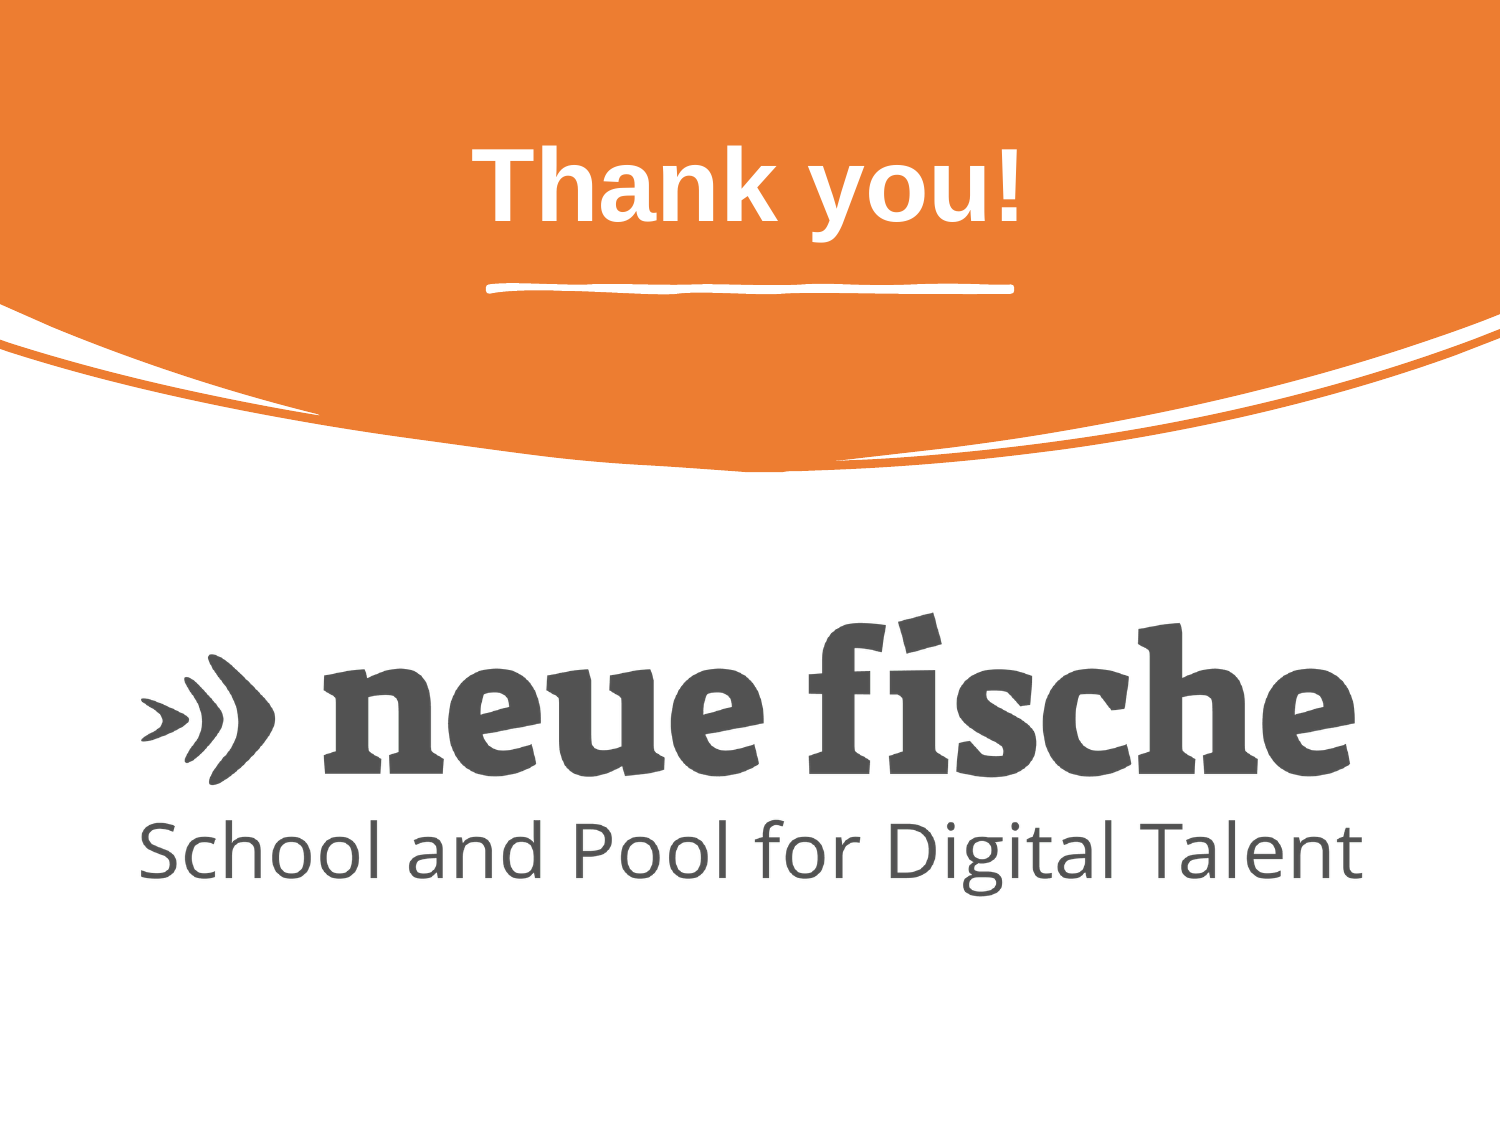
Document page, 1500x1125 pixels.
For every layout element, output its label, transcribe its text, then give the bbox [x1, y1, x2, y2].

title Thank you! [78, 64, 1421, 312]
text_box [487, 285, 1013, 293]
text_box [896, 316, 1500, 456]
text_box [0, 340, 1500, 1125]
picture [127, 595, 1373, 907]
text_box [0, 306, 282, 407]
text_box [0, 0, 1500, 474]
